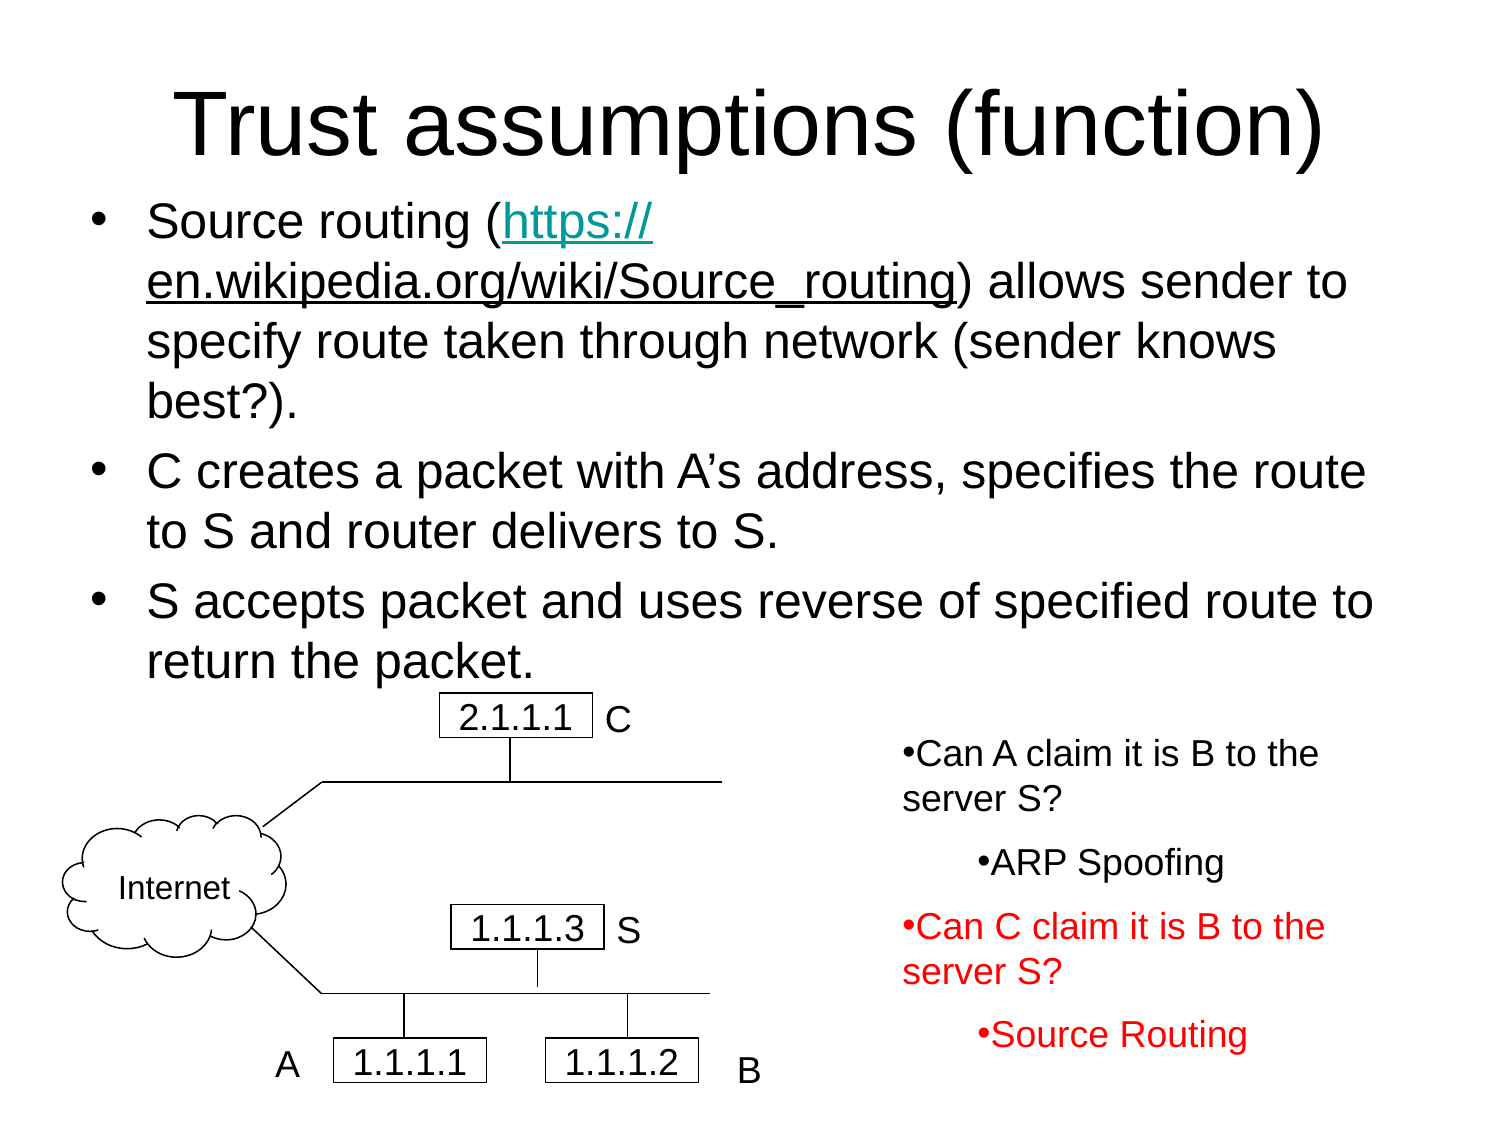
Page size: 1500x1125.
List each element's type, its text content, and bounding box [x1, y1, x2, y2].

text_box 1.1.1.2 [545, 1038, 699, 1083]
text_box C [589, 687, 648, 748]
text_box S [601, 898, 657, 960]
text_box Can A claim it is B to the server S? ARP Spoofing Can C claim it is B to the server S? Source Routing [887, 721, 1438, 1075]
text_box 1.1.1.1 [333, 1038, 487, 1083]
text_box Internet [62, 815, 287, 958]
text_box 2.1.1.1 [439, 693, 589, 738]
list Source routing (https://en.wikipedia.org/wiki/Source_routing) allows sender to specify route taken through network (sender knows best?). C creates a packet with A’s address, specifies the route to S and router delivers to S. S accepts packet and uses reverse of specified route to return the packet. [75, 180, 1425, 924]
text_box A [260, 1032, 316, 1093]
text_box 1.1.1.3 [451, 904, 601, 950]
text_box B [721, 1038, 778, 1099]
title Trust assumptions (function) [75, 25, 1425, 180]
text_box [250, 926, 322, 994]
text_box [262, 781, 322, 827]
